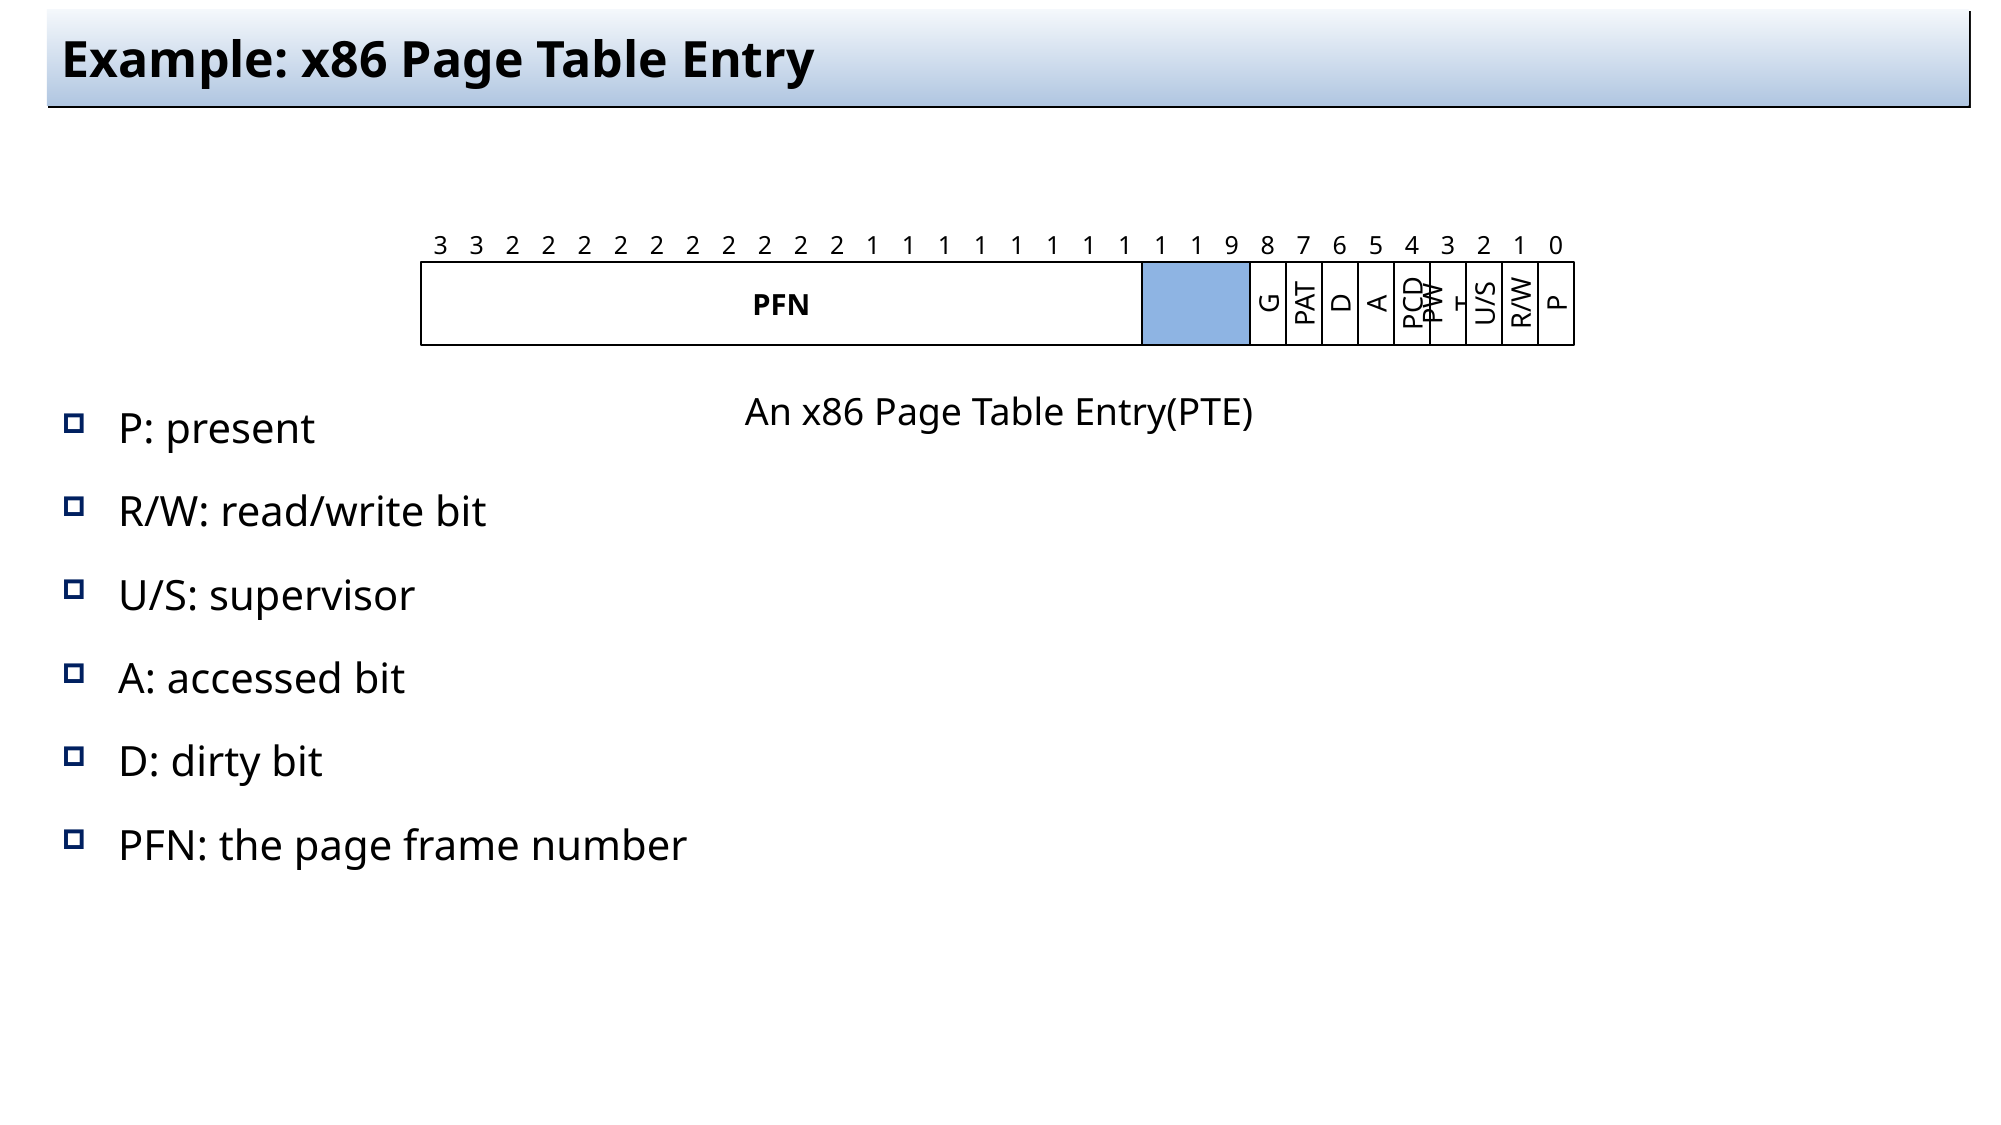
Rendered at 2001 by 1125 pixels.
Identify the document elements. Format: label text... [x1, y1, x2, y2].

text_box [420, 219, 1575, 346]
title Example: x86 Page Table Entry [46, 8, 1969, 106]
list P: present R/W: read/write bit U/S: supervisor A: accessed bit D: dirty bit PFN: the page frame number [46, 144, 1969, 1048]
text_box An x86 Page Table Entry(PTE) [730, 380, 1269, 434]
